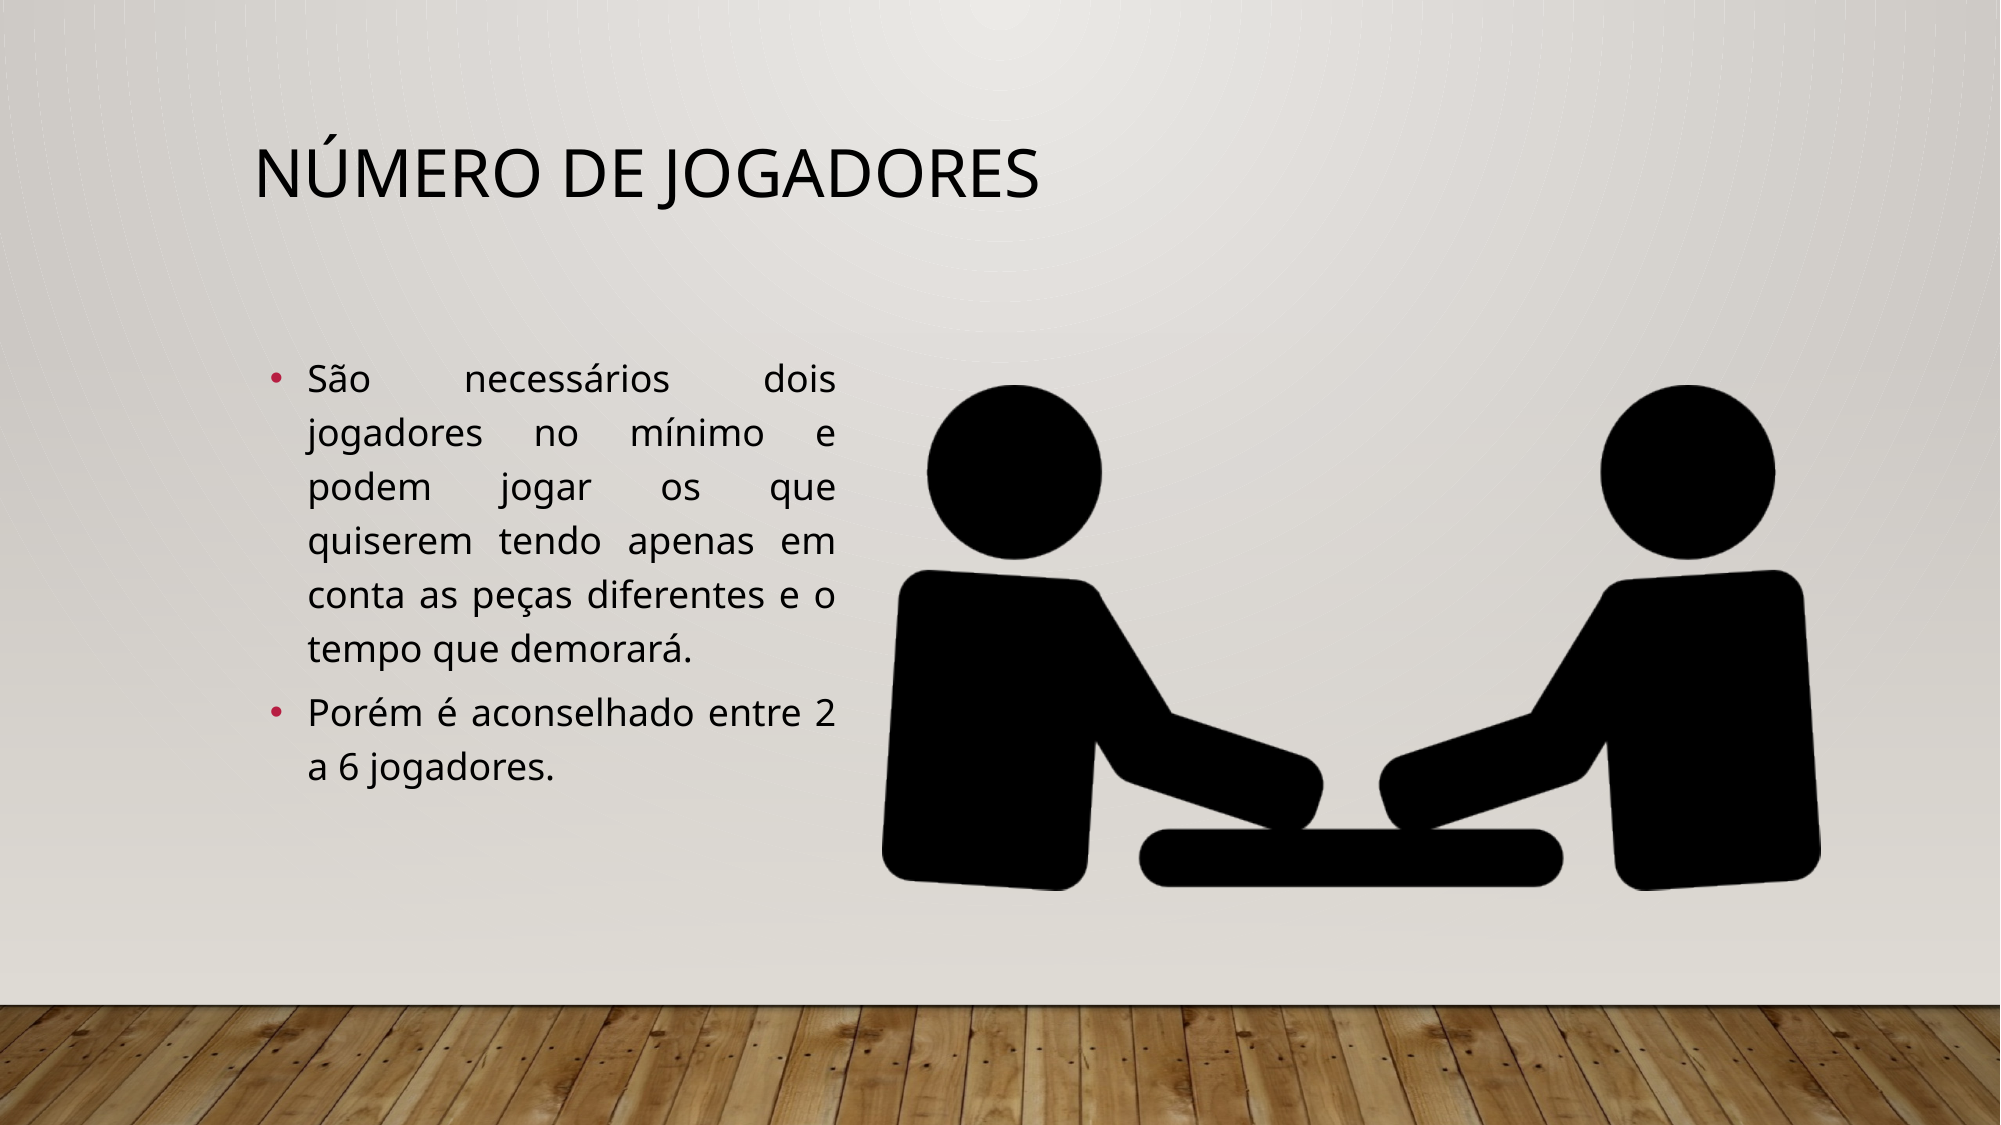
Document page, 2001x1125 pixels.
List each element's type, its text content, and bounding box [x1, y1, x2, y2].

picture [882, 385, 1821, 891]
list São necessários dois jogadores no mínimo e podem jogar os que quiserem tendo apenas em conta as peças diferentes e o tempo que demorará. Porém é aconselhado entre 2 a 6 jogadores. [179, 338, 852, 882]
title Número de jogadores [238, 131, 1814, 305]
picture [0, 1005, 2000, 1125]
